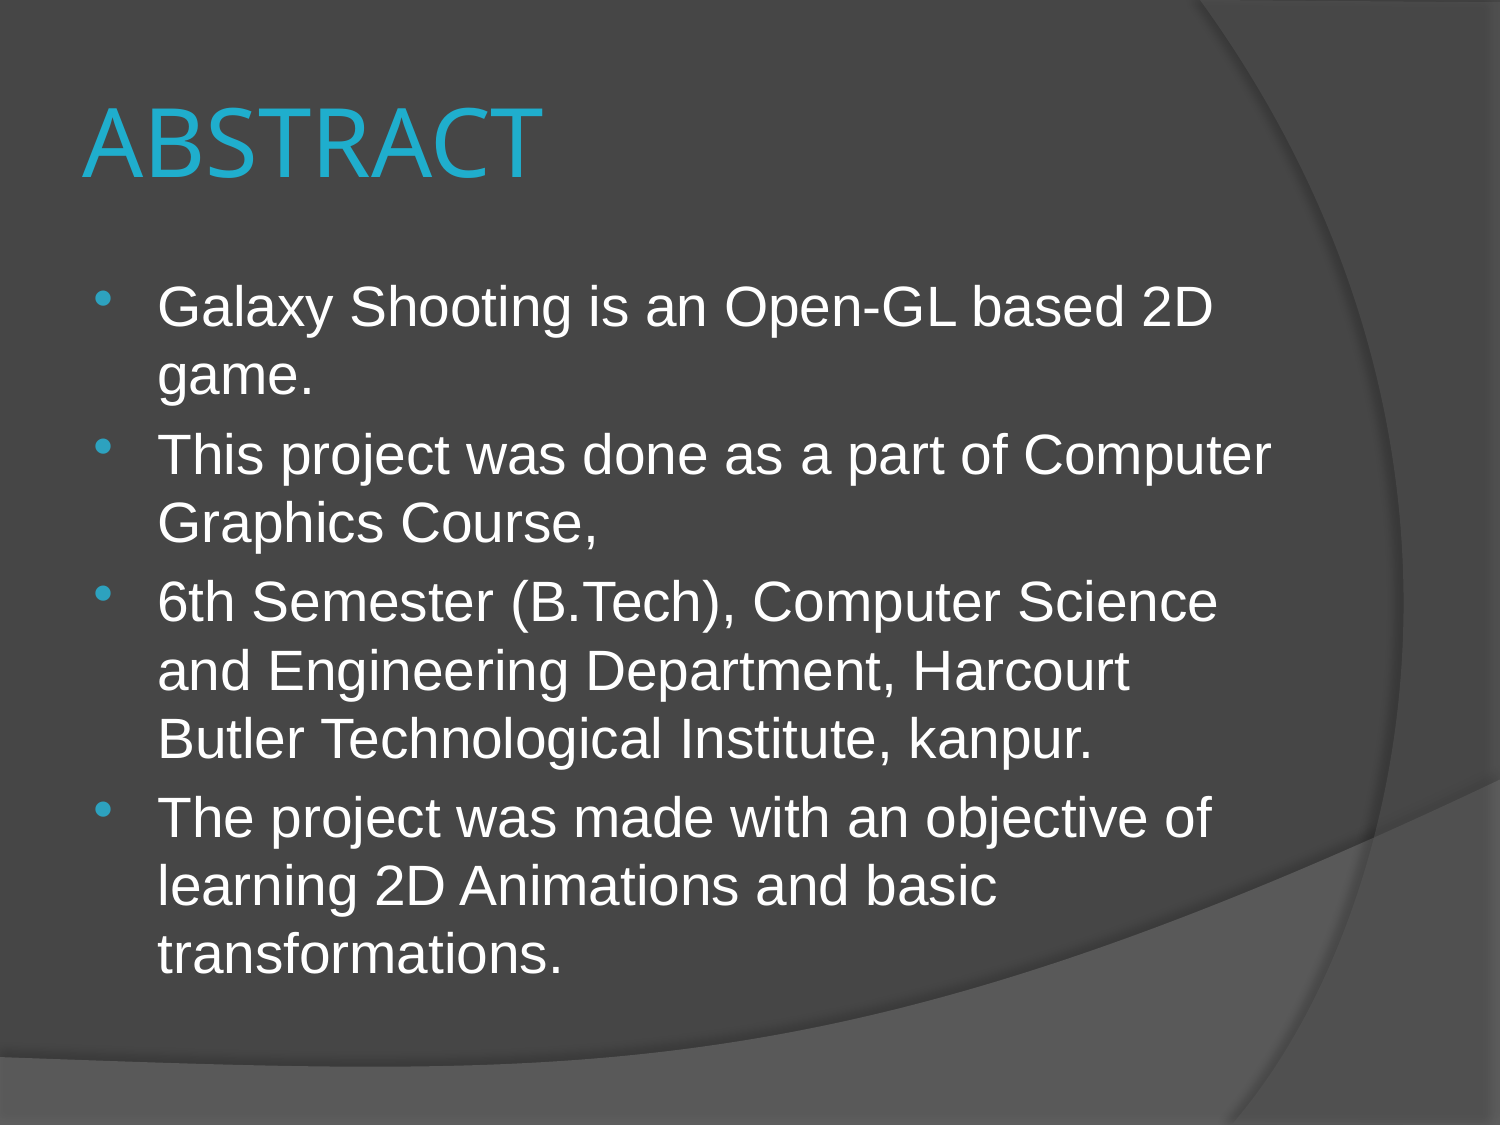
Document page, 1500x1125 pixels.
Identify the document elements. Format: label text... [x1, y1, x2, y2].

list Galaxy Shooting is an Open-GL based 2D game. This project was done as a part of Computer Graphics Course, 6th Semester (B.Tech), Computer Science and Engineering Department, Harcourt Butler Technological Institute, kanpur. The project was made with an objective of learning 2D Animations and basic transformations. [75, 262, 1300, 1005]
title ABSTRACT [75, 45, 1300, 233]
